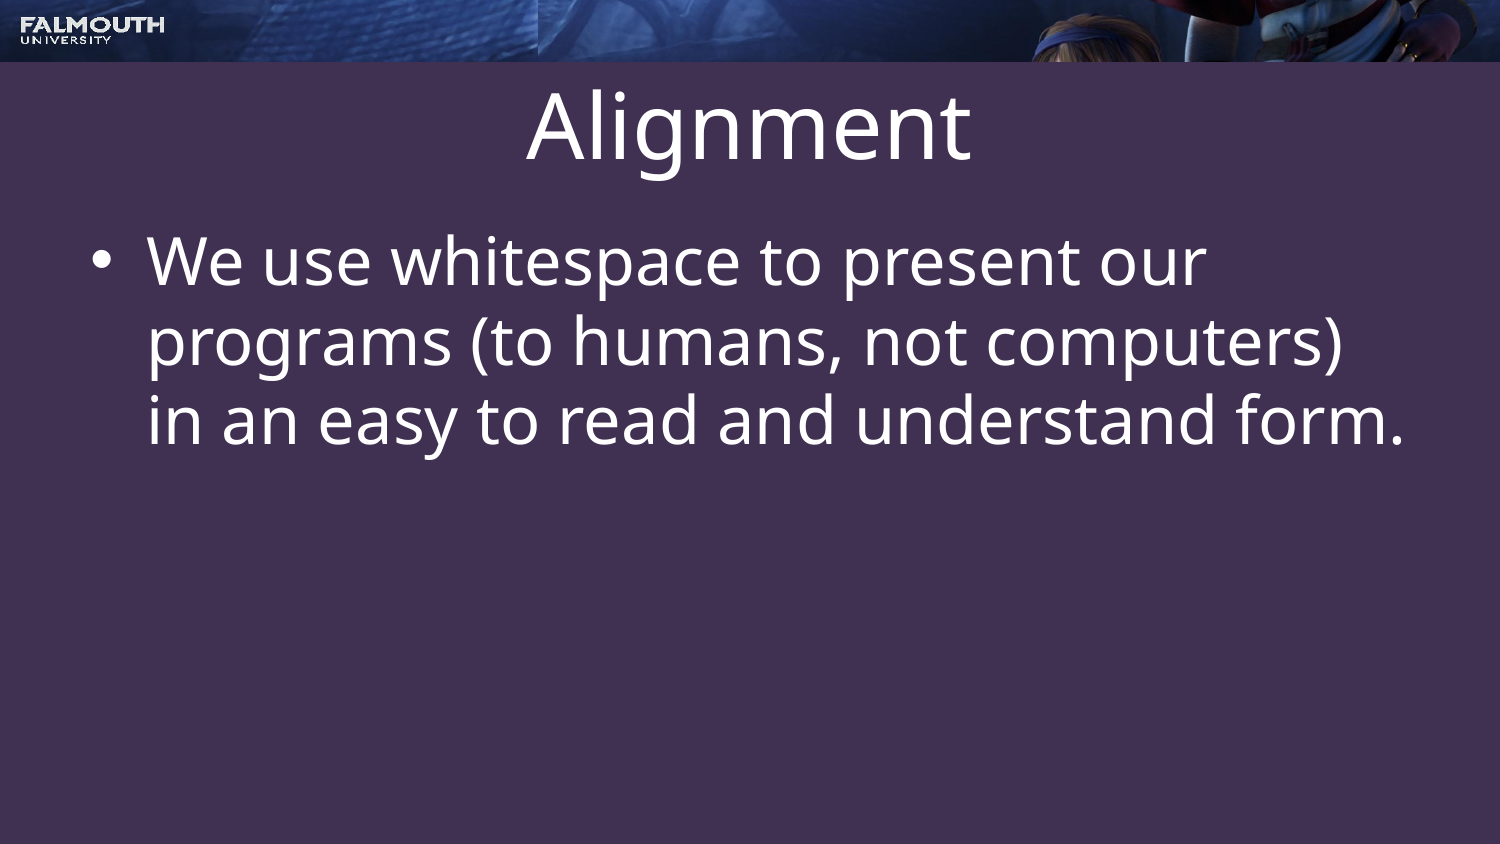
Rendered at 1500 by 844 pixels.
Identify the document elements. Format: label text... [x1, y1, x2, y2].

picture [0, 0, 1500, 62]
title Alignment [75, 52, 1425, 194]
list We use whitespace to present our programs (to humans, not computers) in an easy to read and understand form. [75, 210, 1425, 768]
